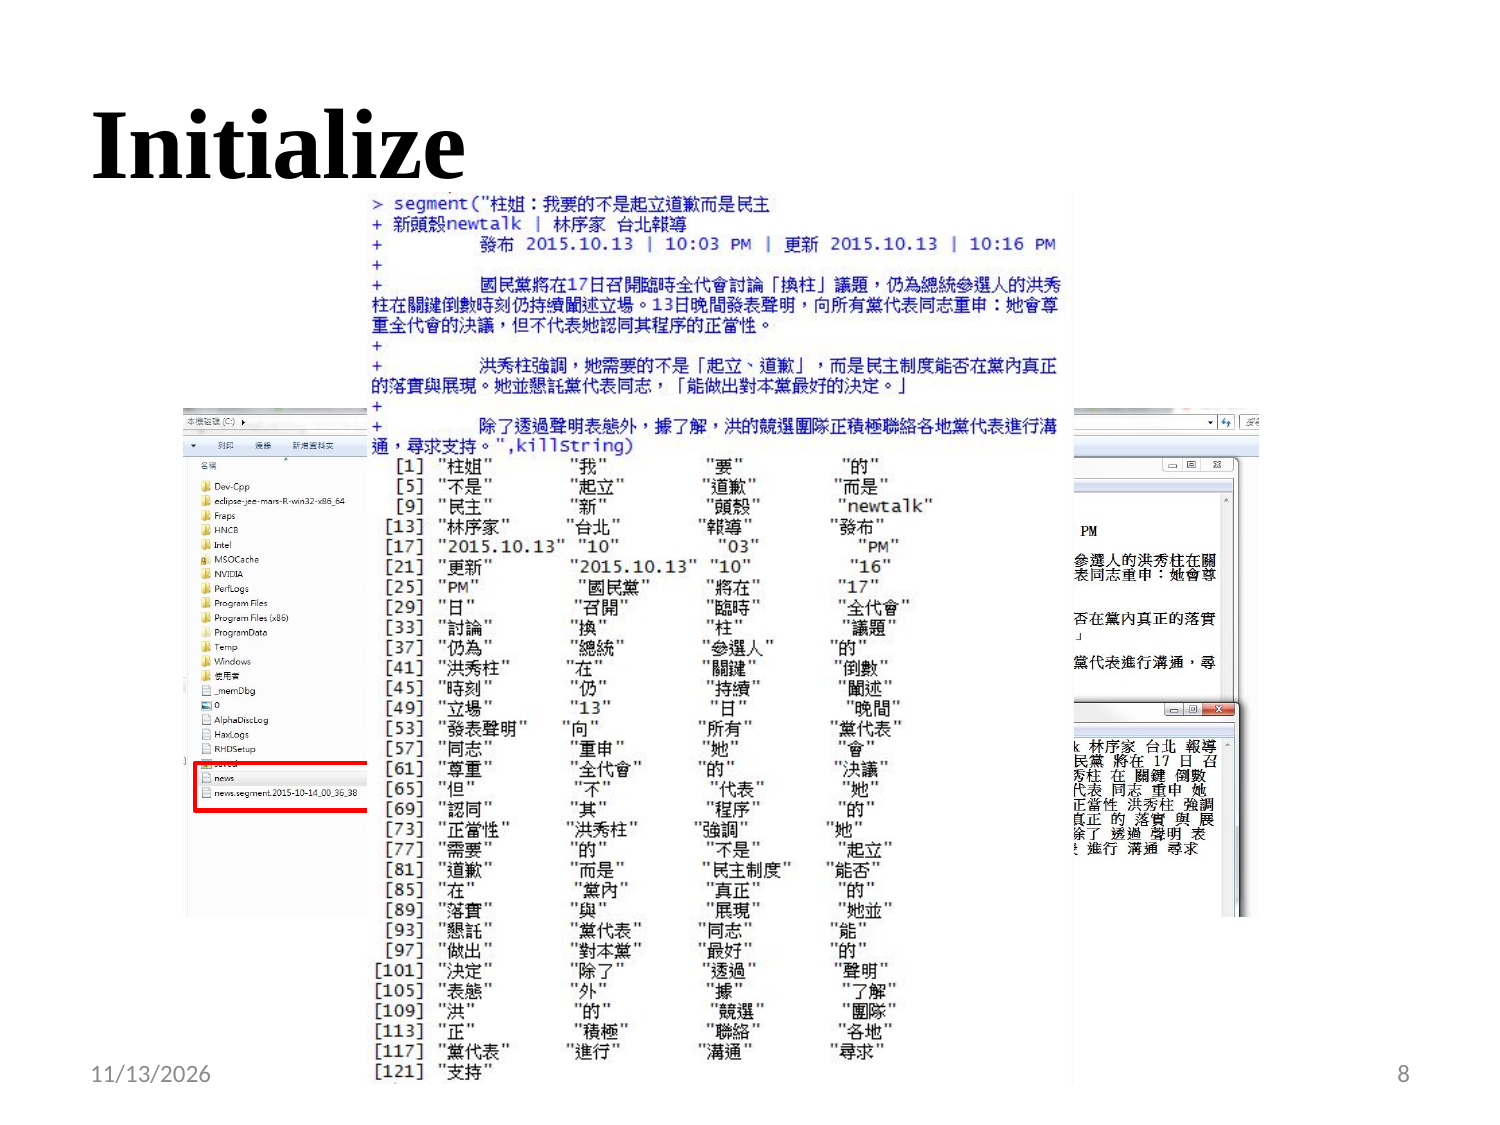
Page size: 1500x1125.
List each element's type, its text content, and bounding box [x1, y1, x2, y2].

title Initialize [75, 45, 1425, 233]
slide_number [75, 1042, 425, 1103]
slide_number 8 [1074, 1042, 1425, 1103]
picture [182, 192, 1259, 1084]
